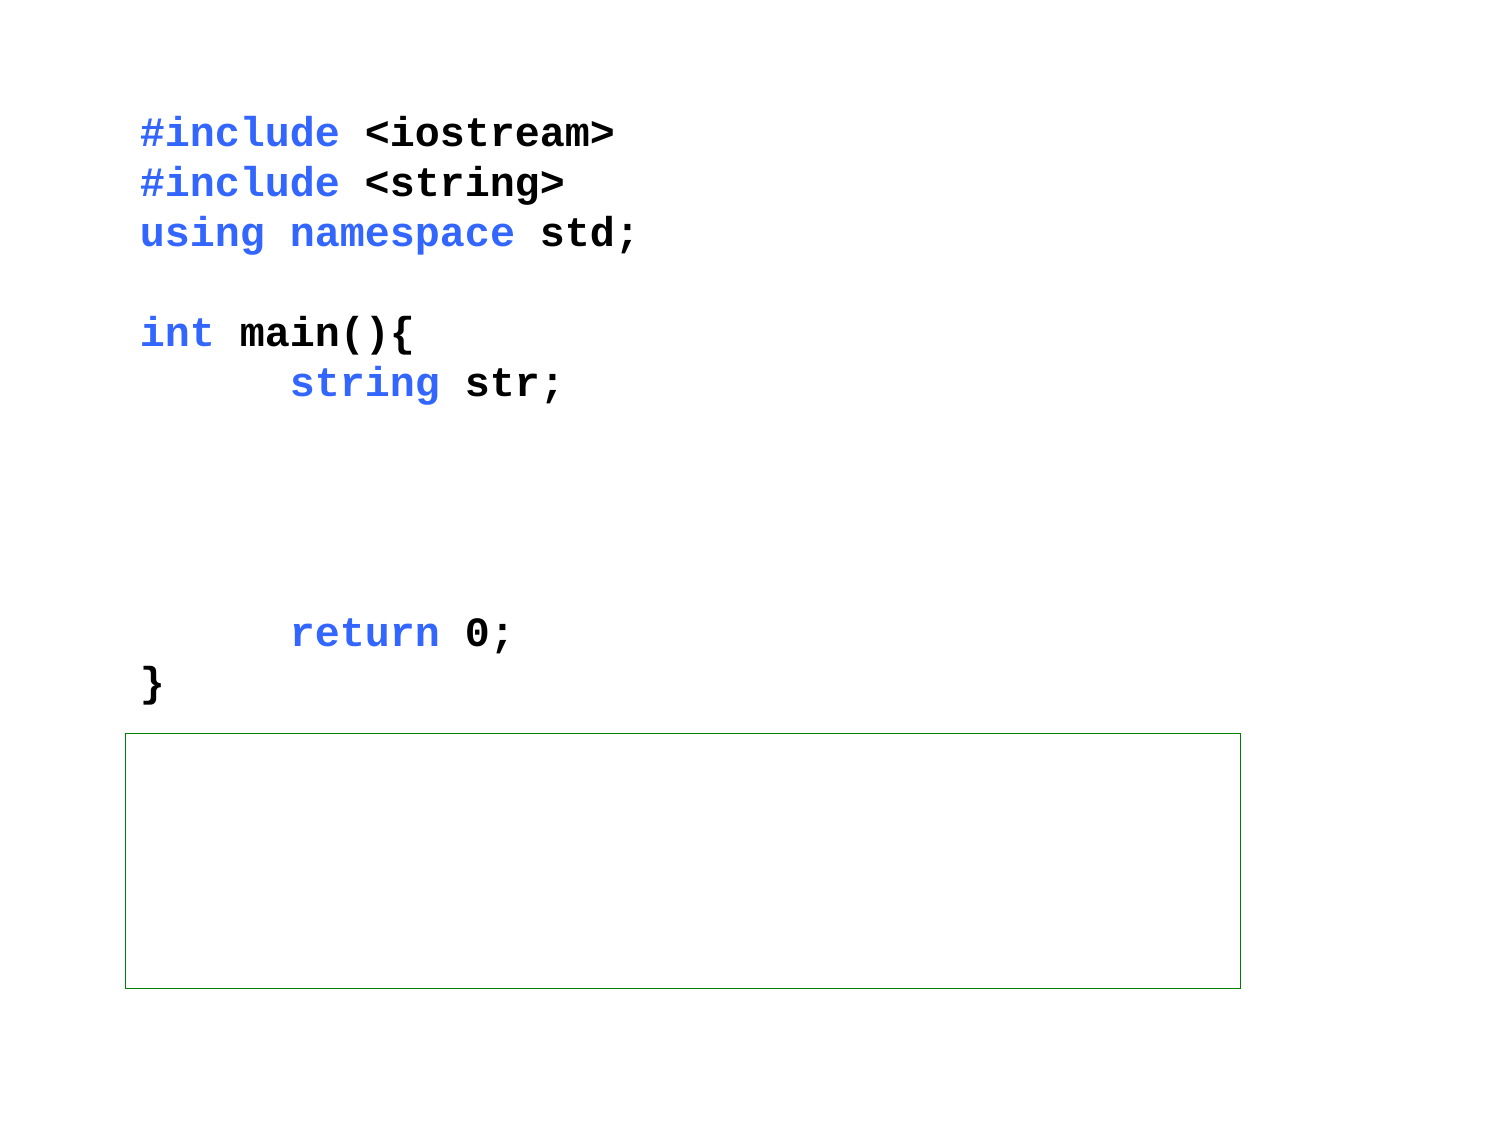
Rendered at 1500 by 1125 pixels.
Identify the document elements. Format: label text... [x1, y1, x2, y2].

text_box [125, 733, 1241, 989]
text_box #include <iostream> #include <string> using namespace std; int main(){ string str; return 0; } [124, 96, 938, 712]
